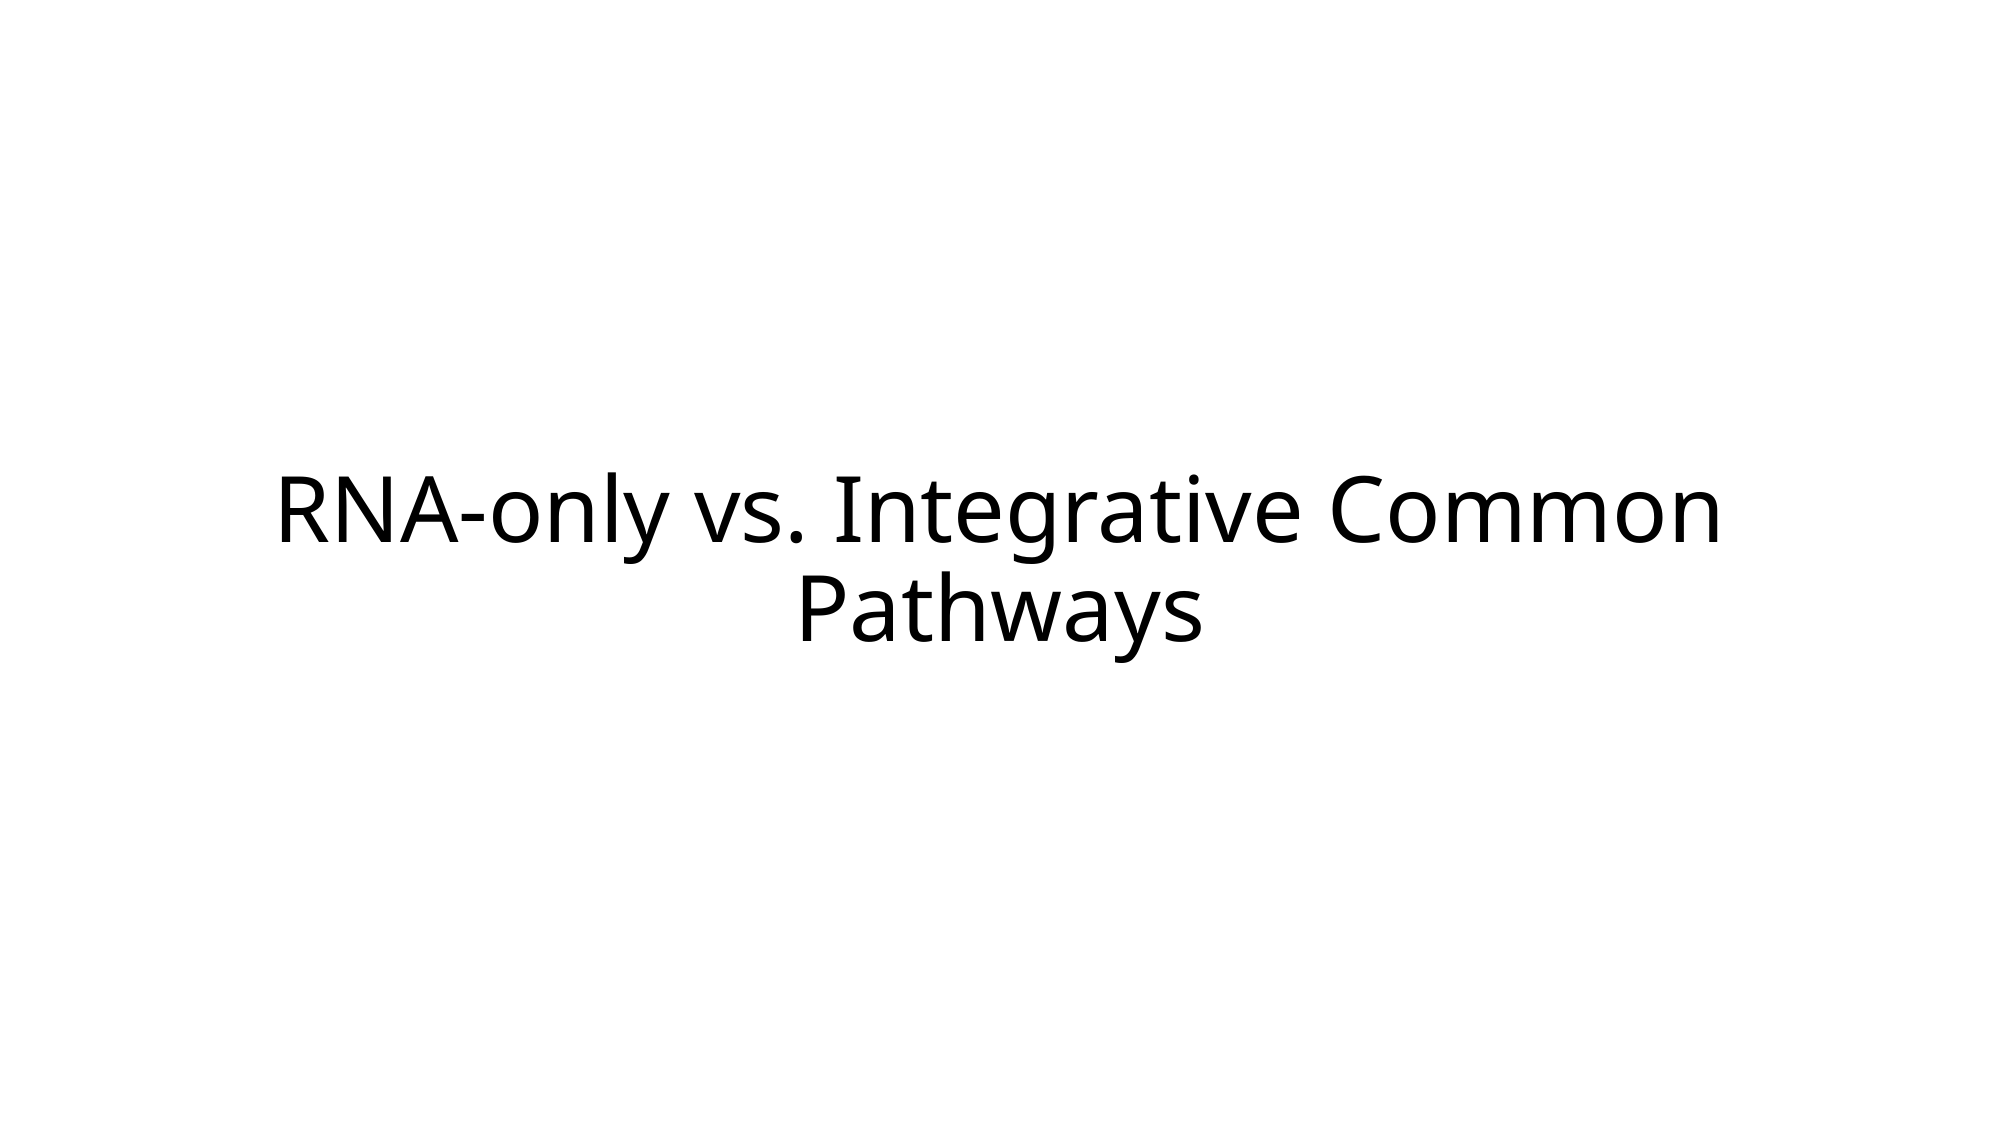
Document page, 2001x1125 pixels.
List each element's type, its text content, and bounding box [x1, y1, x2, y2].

title RNA-only vs. Integrative Common Pathways [137, 453, 1863, 672]
